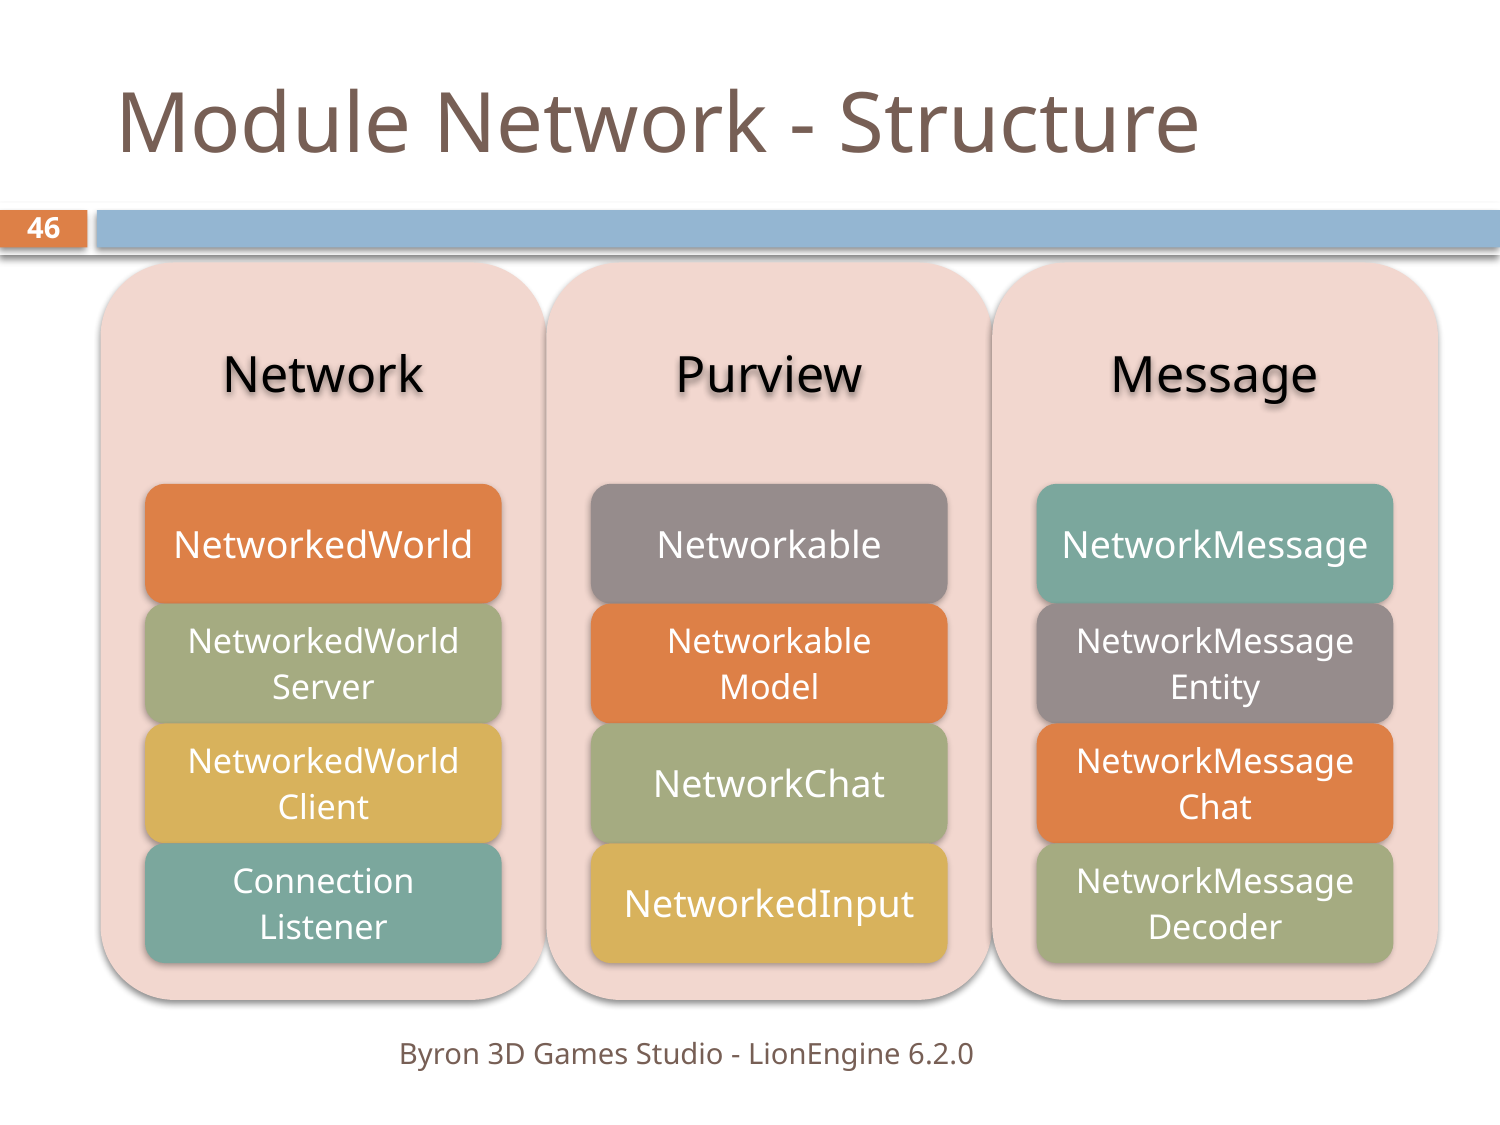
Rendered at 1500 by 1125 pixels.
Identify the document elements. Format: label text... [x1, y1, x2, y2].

footer Byron 3D Games Studio - LionEngine 6.2.0 [99, 1024, 990, 1085]
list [100, 262, 1439, 1001]
slide_number 46 [0, 208, 88, 249]
title Module Network - Structure [100, 37, 1438, 200]
